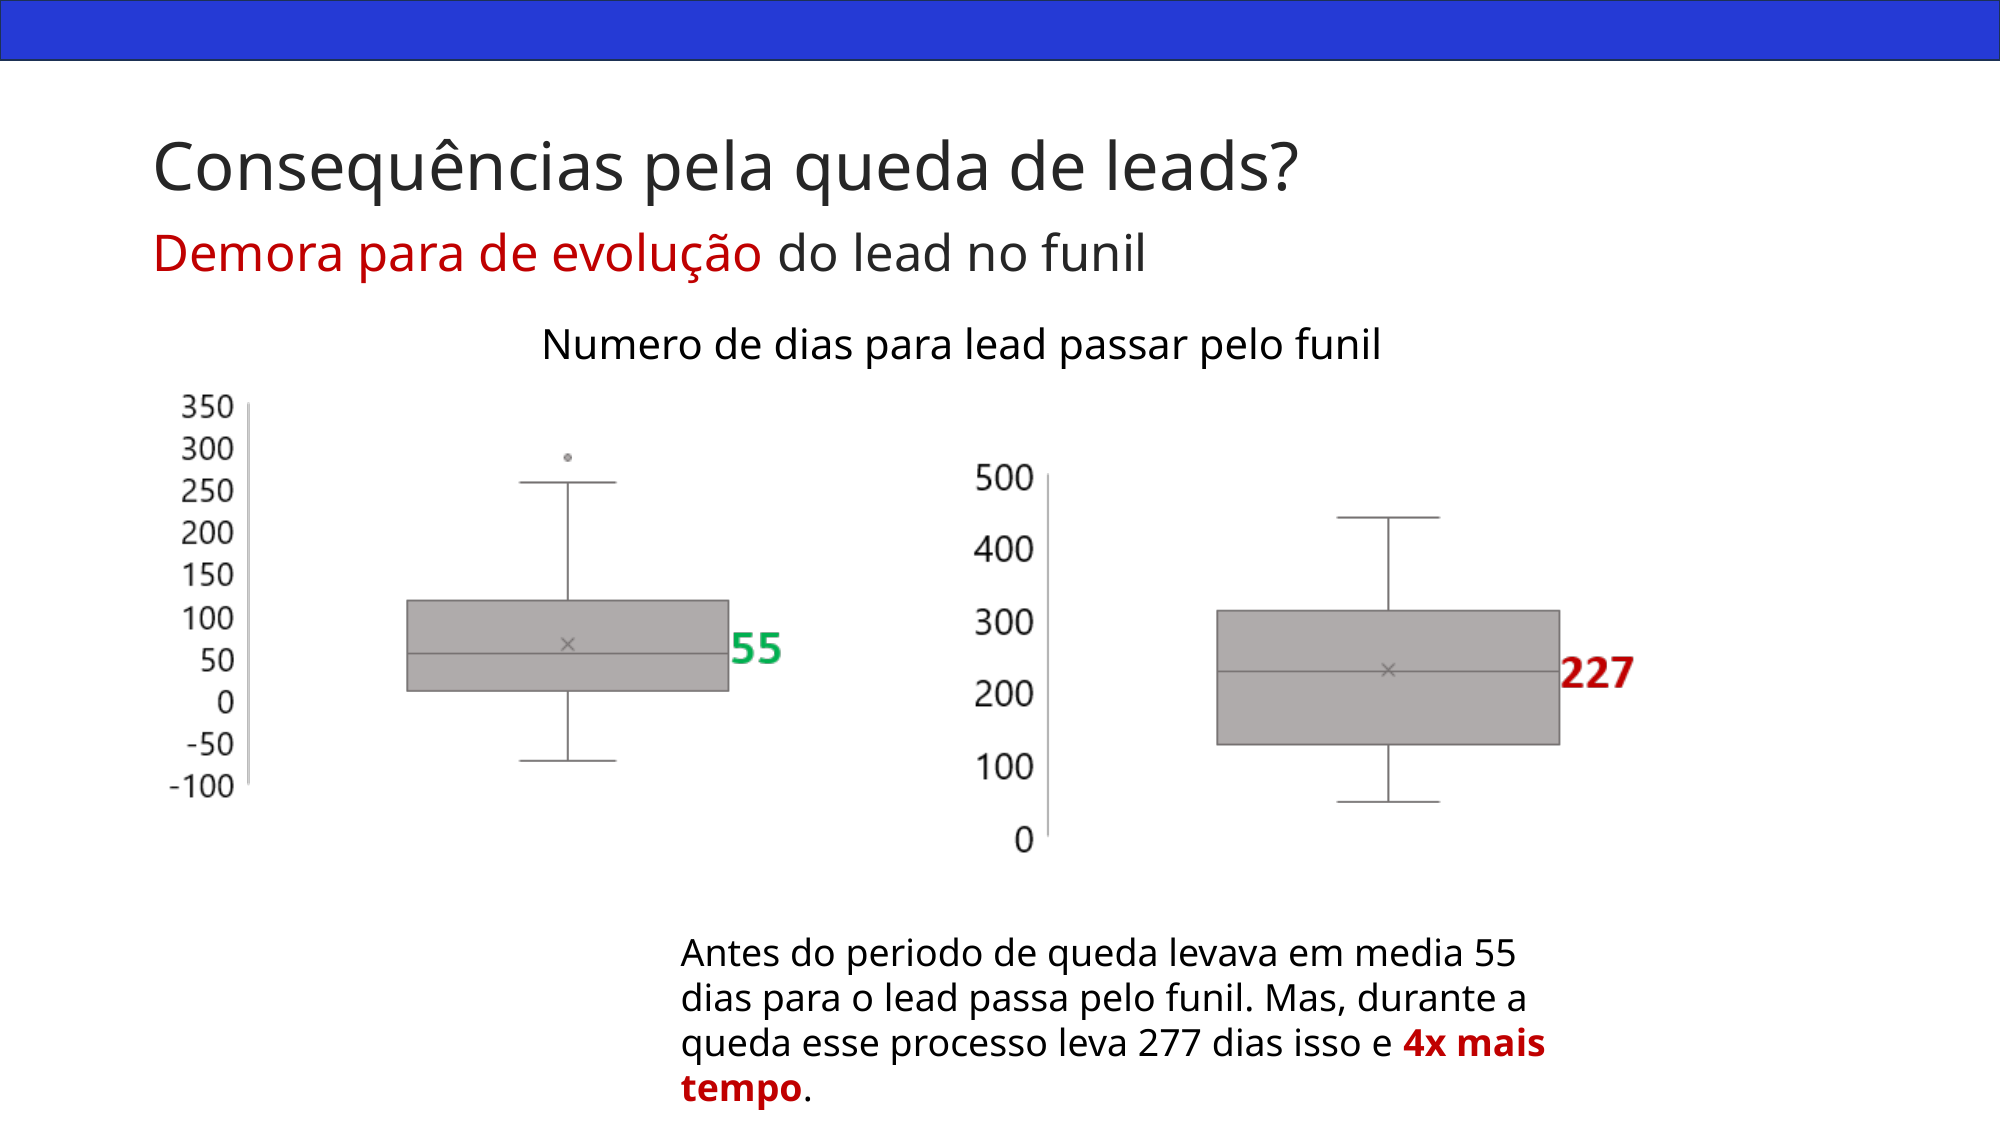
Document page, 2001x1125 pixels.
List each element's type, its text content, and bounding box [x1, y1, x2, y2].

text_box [202, 310, 1797, 875]
text_box Antes do periodo de queda levava em media 55 dias para o lead passa pelo funil. Mas, durante a queda esse processo leva 277 dias isso e 4x mais tempo. [665, 922, 1592, 1117]
picture [156, 370, 202, 821]
list Demora para de evolução do lead no funil [137, 220, 1177, 325]
title Consequências pela queda de leads? [137, 61, 1863, 278]
text_box [0, 0, 2000, 61]
